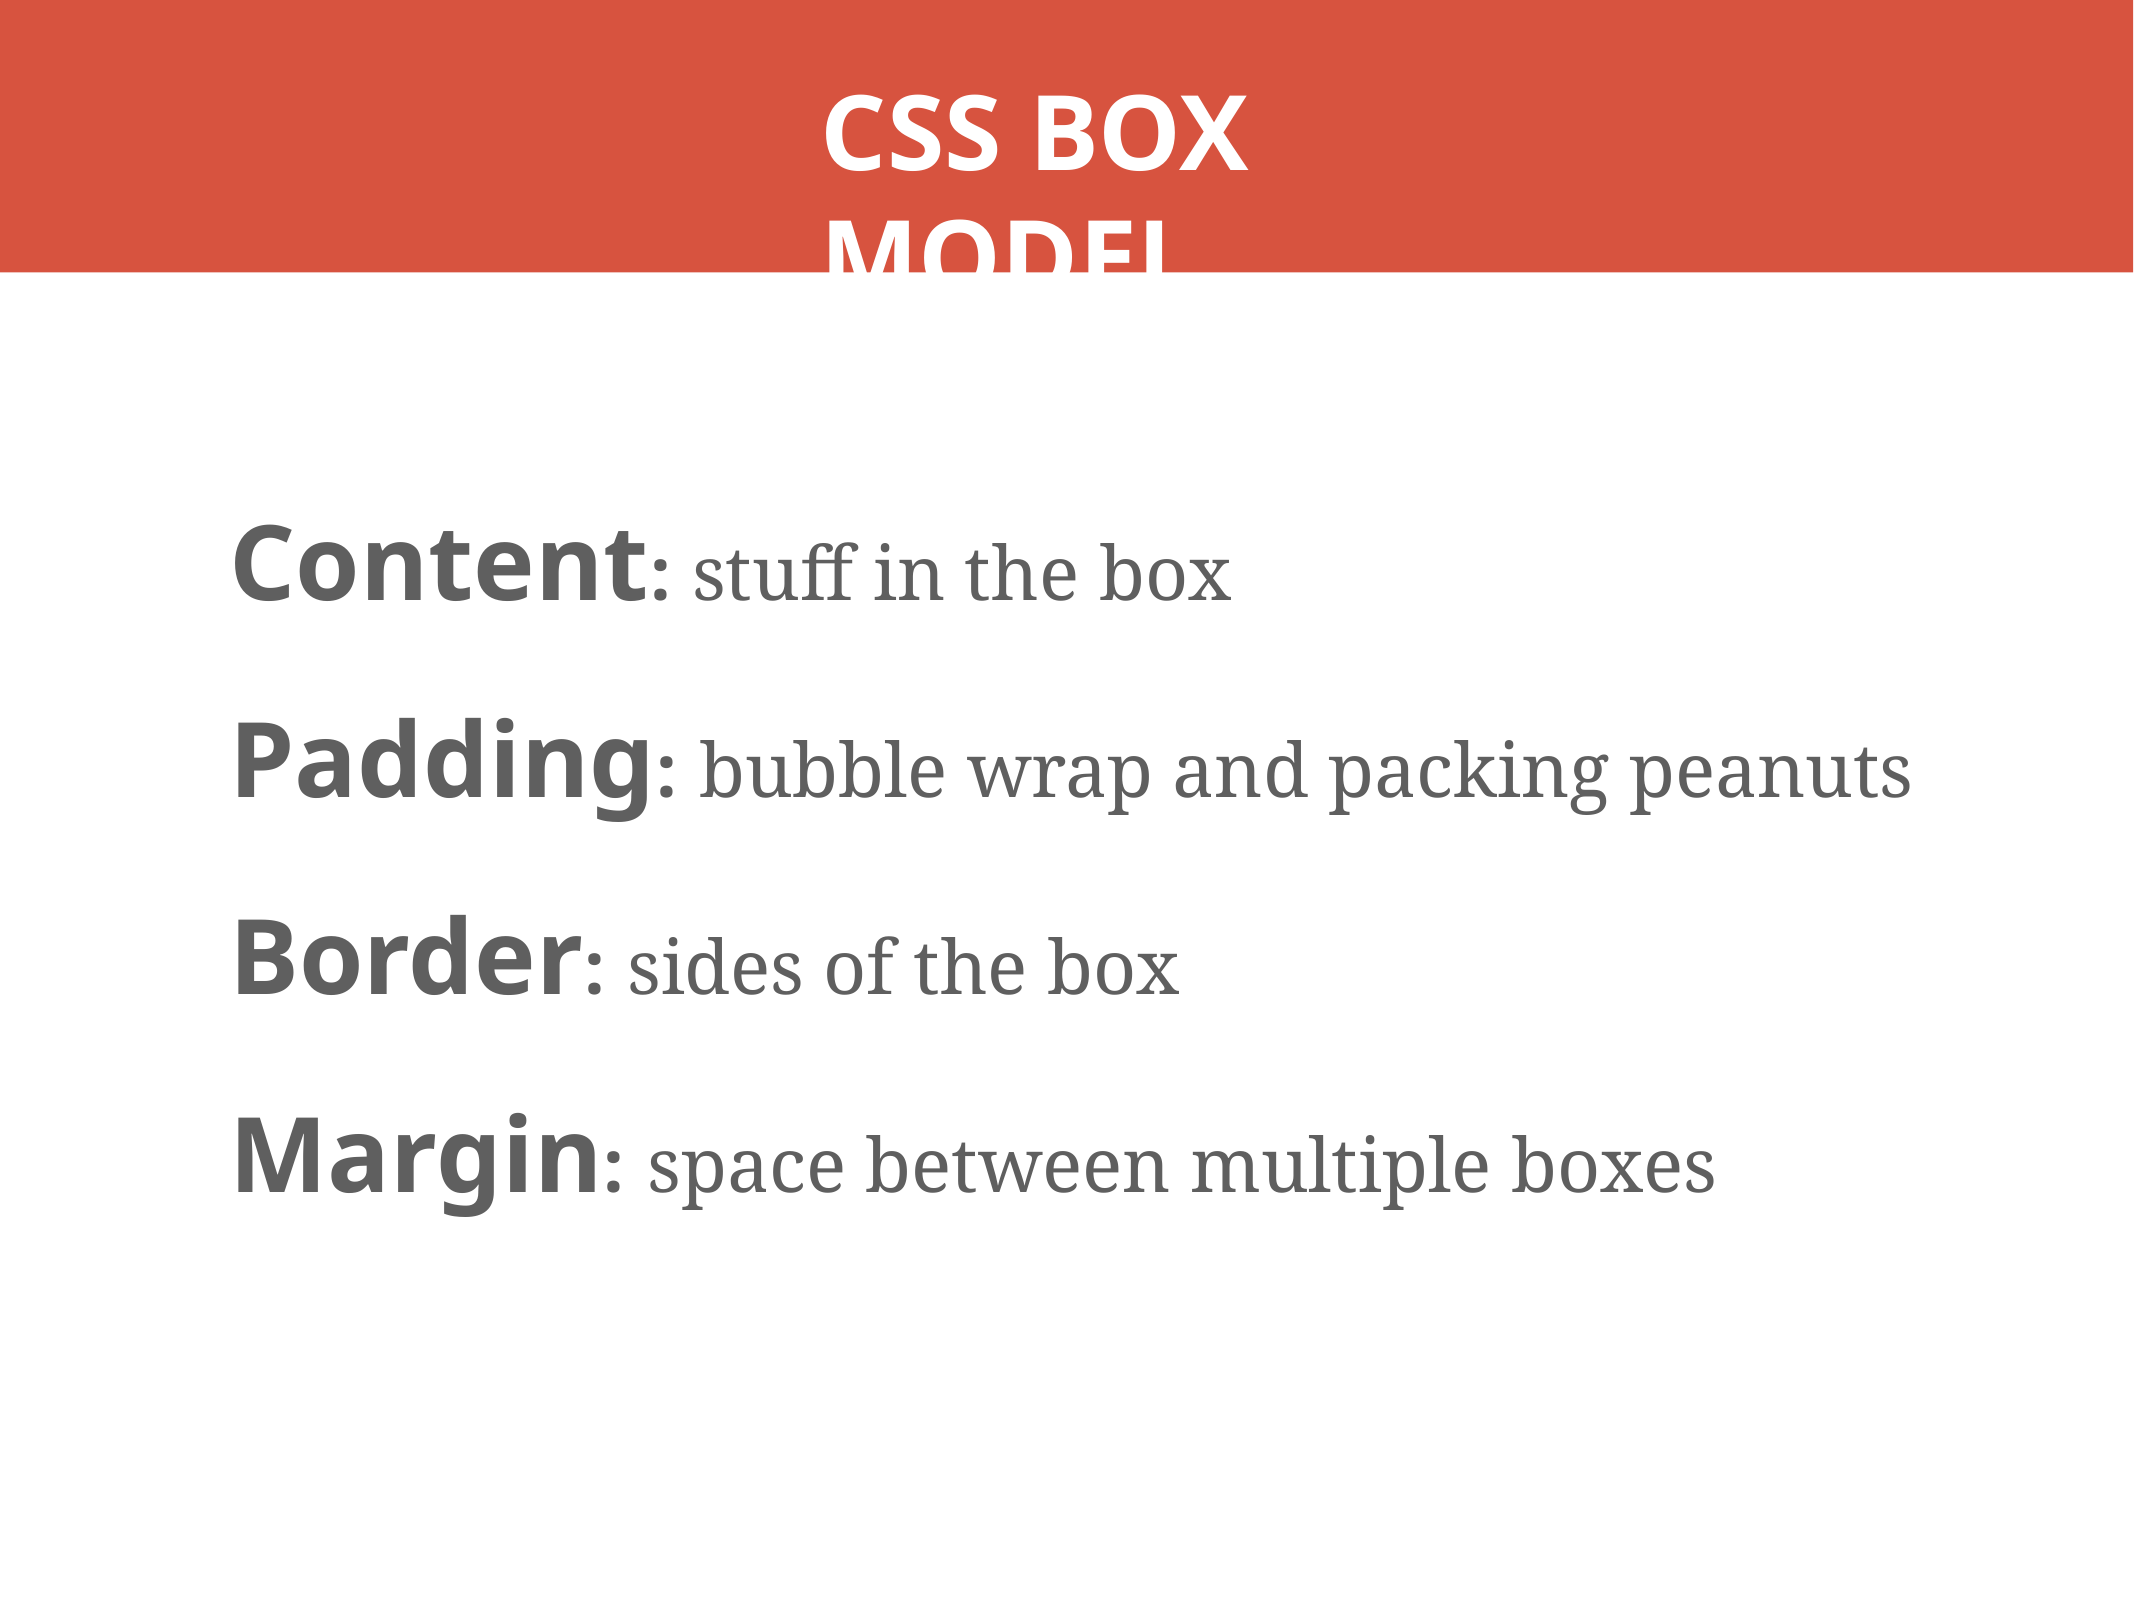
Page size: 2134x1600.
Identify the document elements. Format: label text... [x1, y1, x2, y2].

title CSS BOX MODEL [818, 66, 1314, 334]
text_box [0, 0, 2134, 273]
text_box Content: stuff in the box Padding: bubble wrap and packing peanuts Border: sides of the box Margin: space between multiple boxes [227, 495, 1966, 1214]
